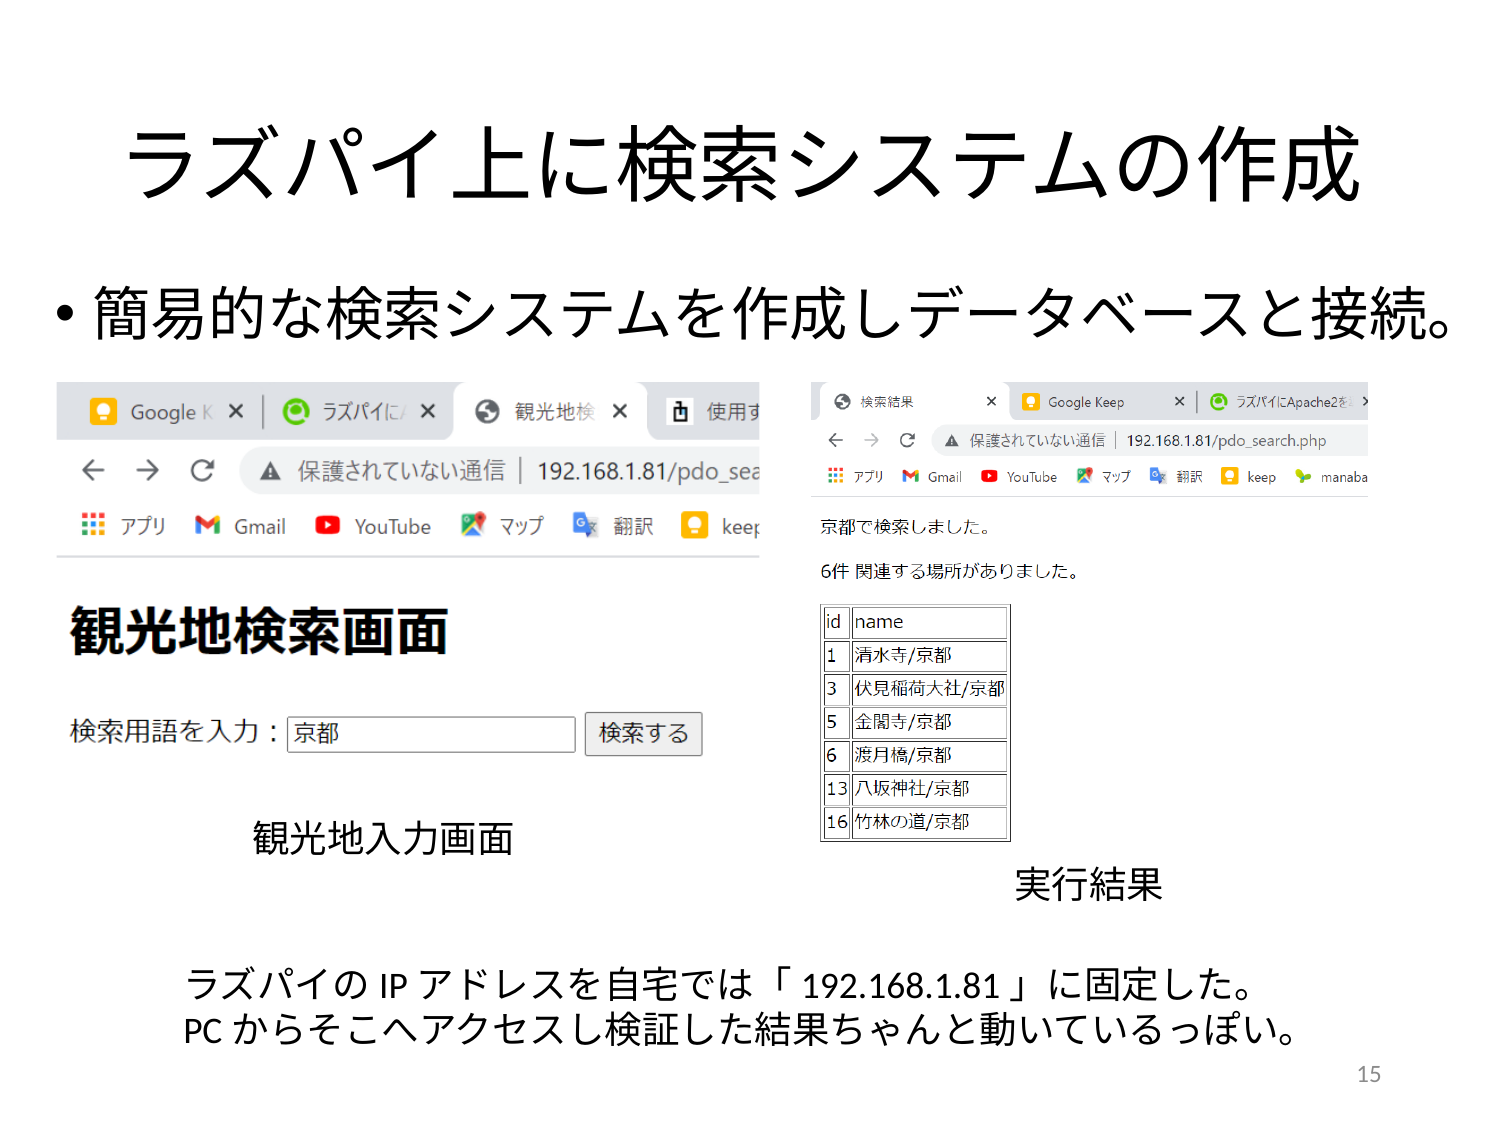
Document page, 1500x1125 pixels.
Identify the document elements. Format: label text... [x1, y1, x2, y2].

list 簡易的な検索システムを作成しデータベースと接続。 [39, 277, 1479, 367]
slide_number 15 [1059, 1042, 1397, 1103]
text_box ラズパイのIPアドレスを自宅では「192.168.1.81」に固定した。 PCからそこへアクセスし検証した結果ちゃんと動いているっぽい。 [168, 953, 1332, 1059]
picture [811, 382, 1368, 869]
title ラズパイ上に検索システムの作成 [103, 59, 1397, 278]
picture [56, 382, 760, 898]
text_box 実行結果 [999, 869, 1180, 914]
